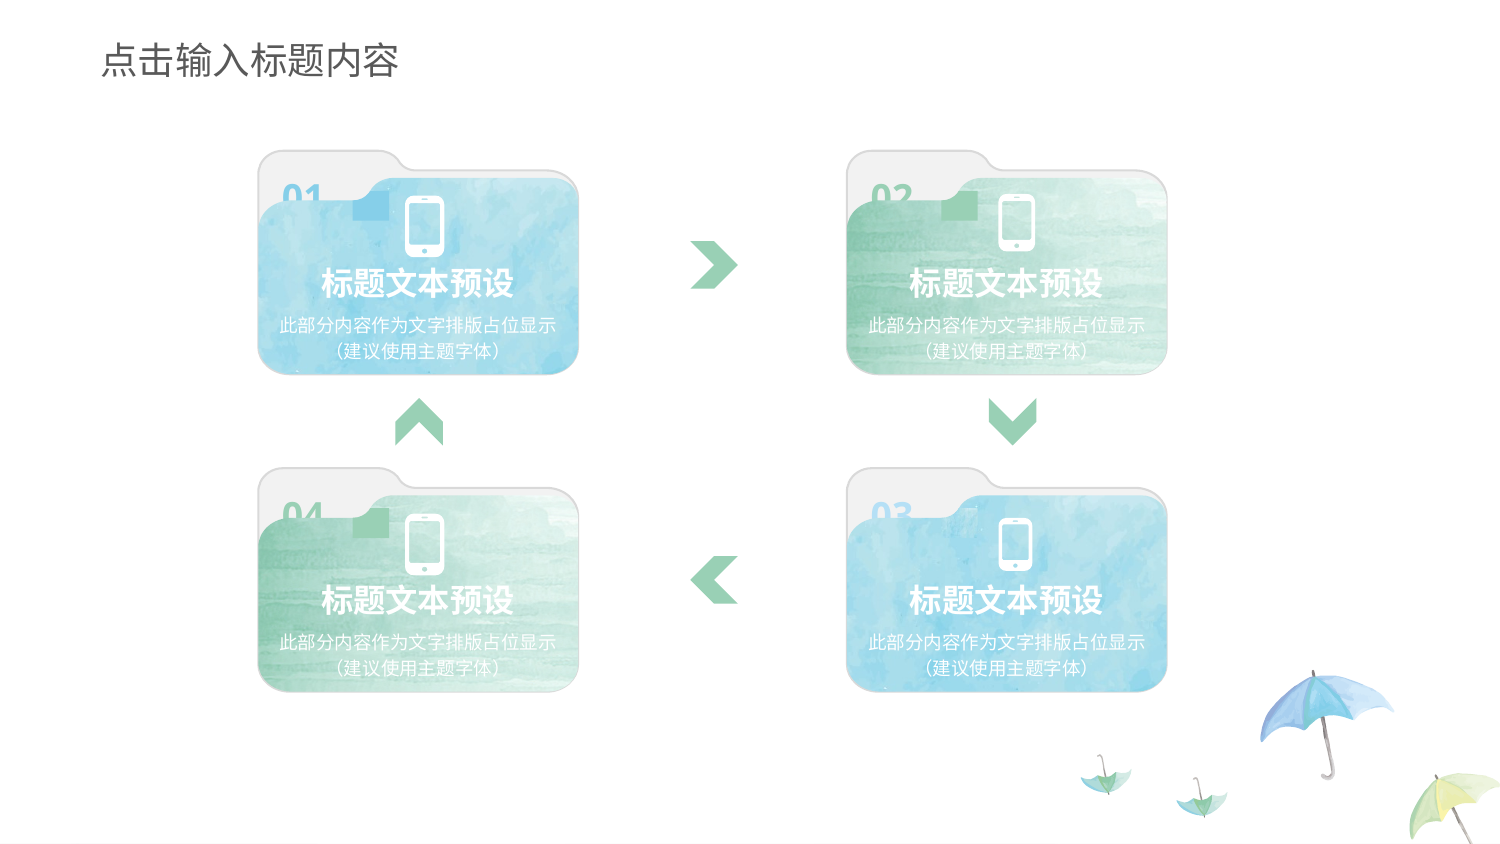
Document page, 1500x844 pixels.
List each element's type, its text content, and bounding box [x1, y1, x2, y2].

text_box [258, 150, 579, 375]
picture [1080, 669, 1500, 844]
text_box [258, 467, 579, 692]
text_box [846, 467, 1167, 692]
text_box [846, 150, 1167, 375]
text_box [395, 240, 1037, 604]
text_box 点击输入标题内容 [100, 28, 450, 91]
